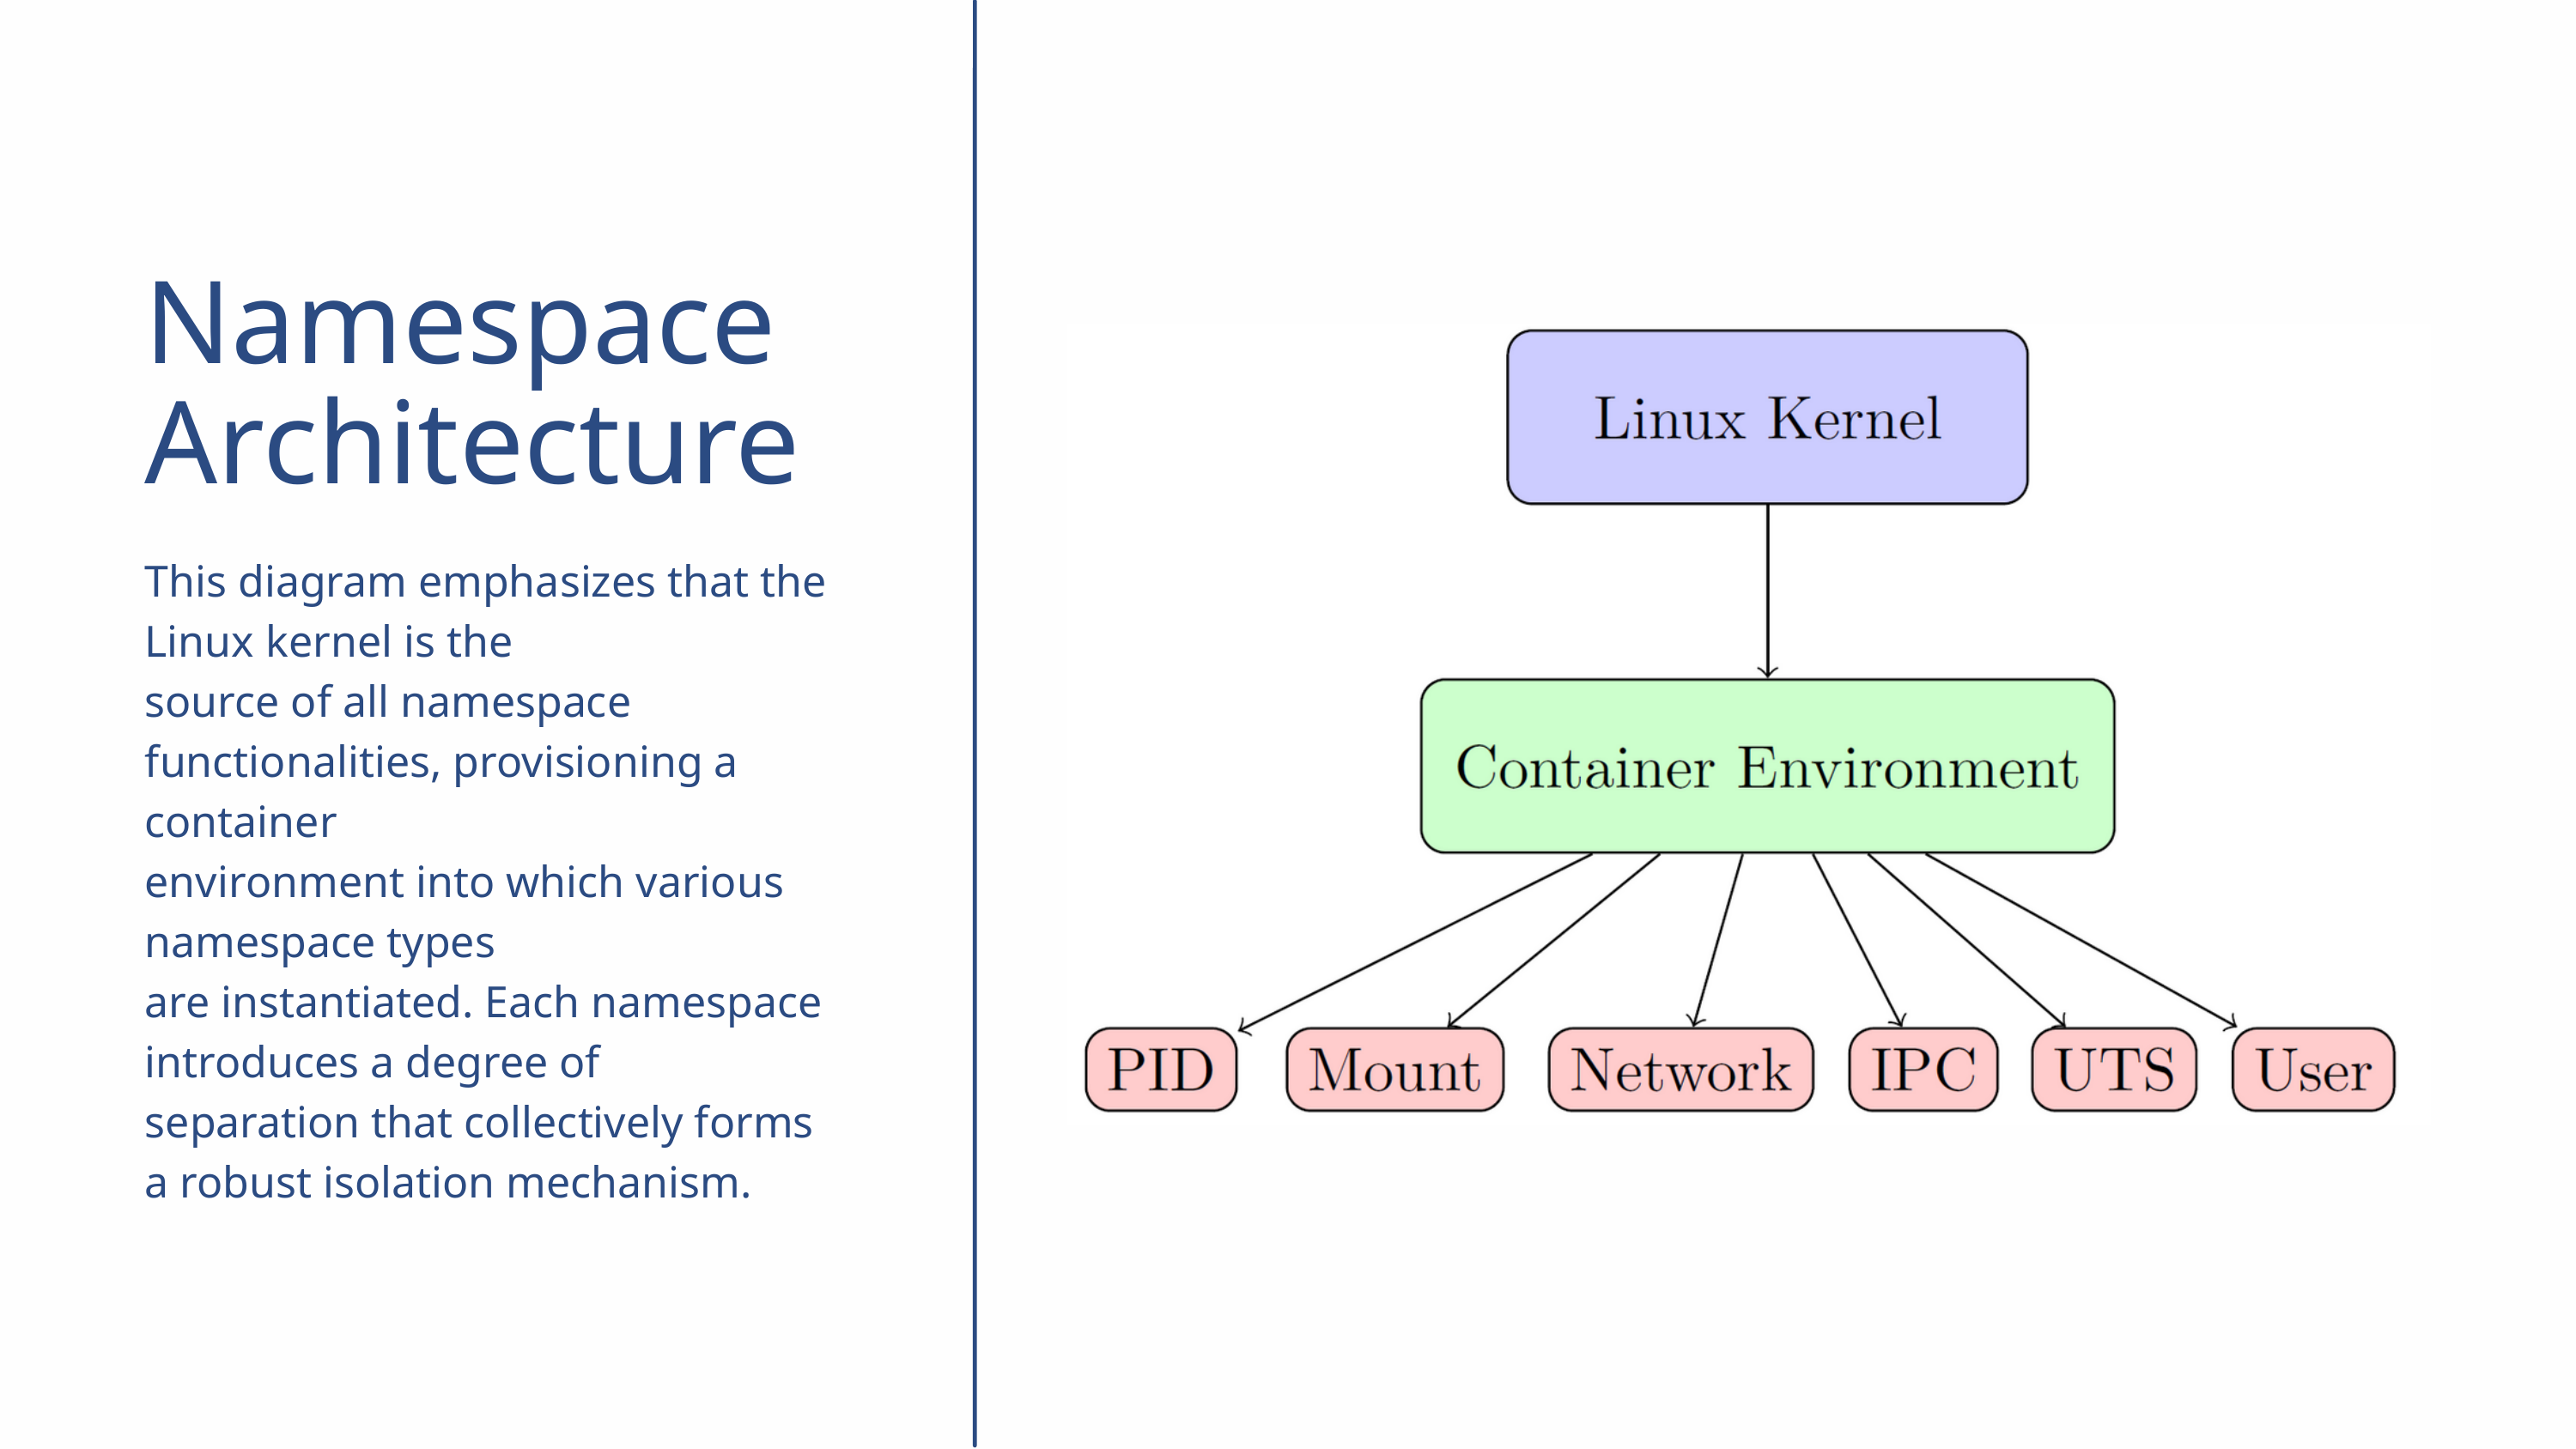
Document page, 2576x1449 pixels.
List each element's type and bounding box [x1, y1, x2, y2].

text_box [144, 257, 833, 1192]
text_box [1066, 324, 2432, 1125]
